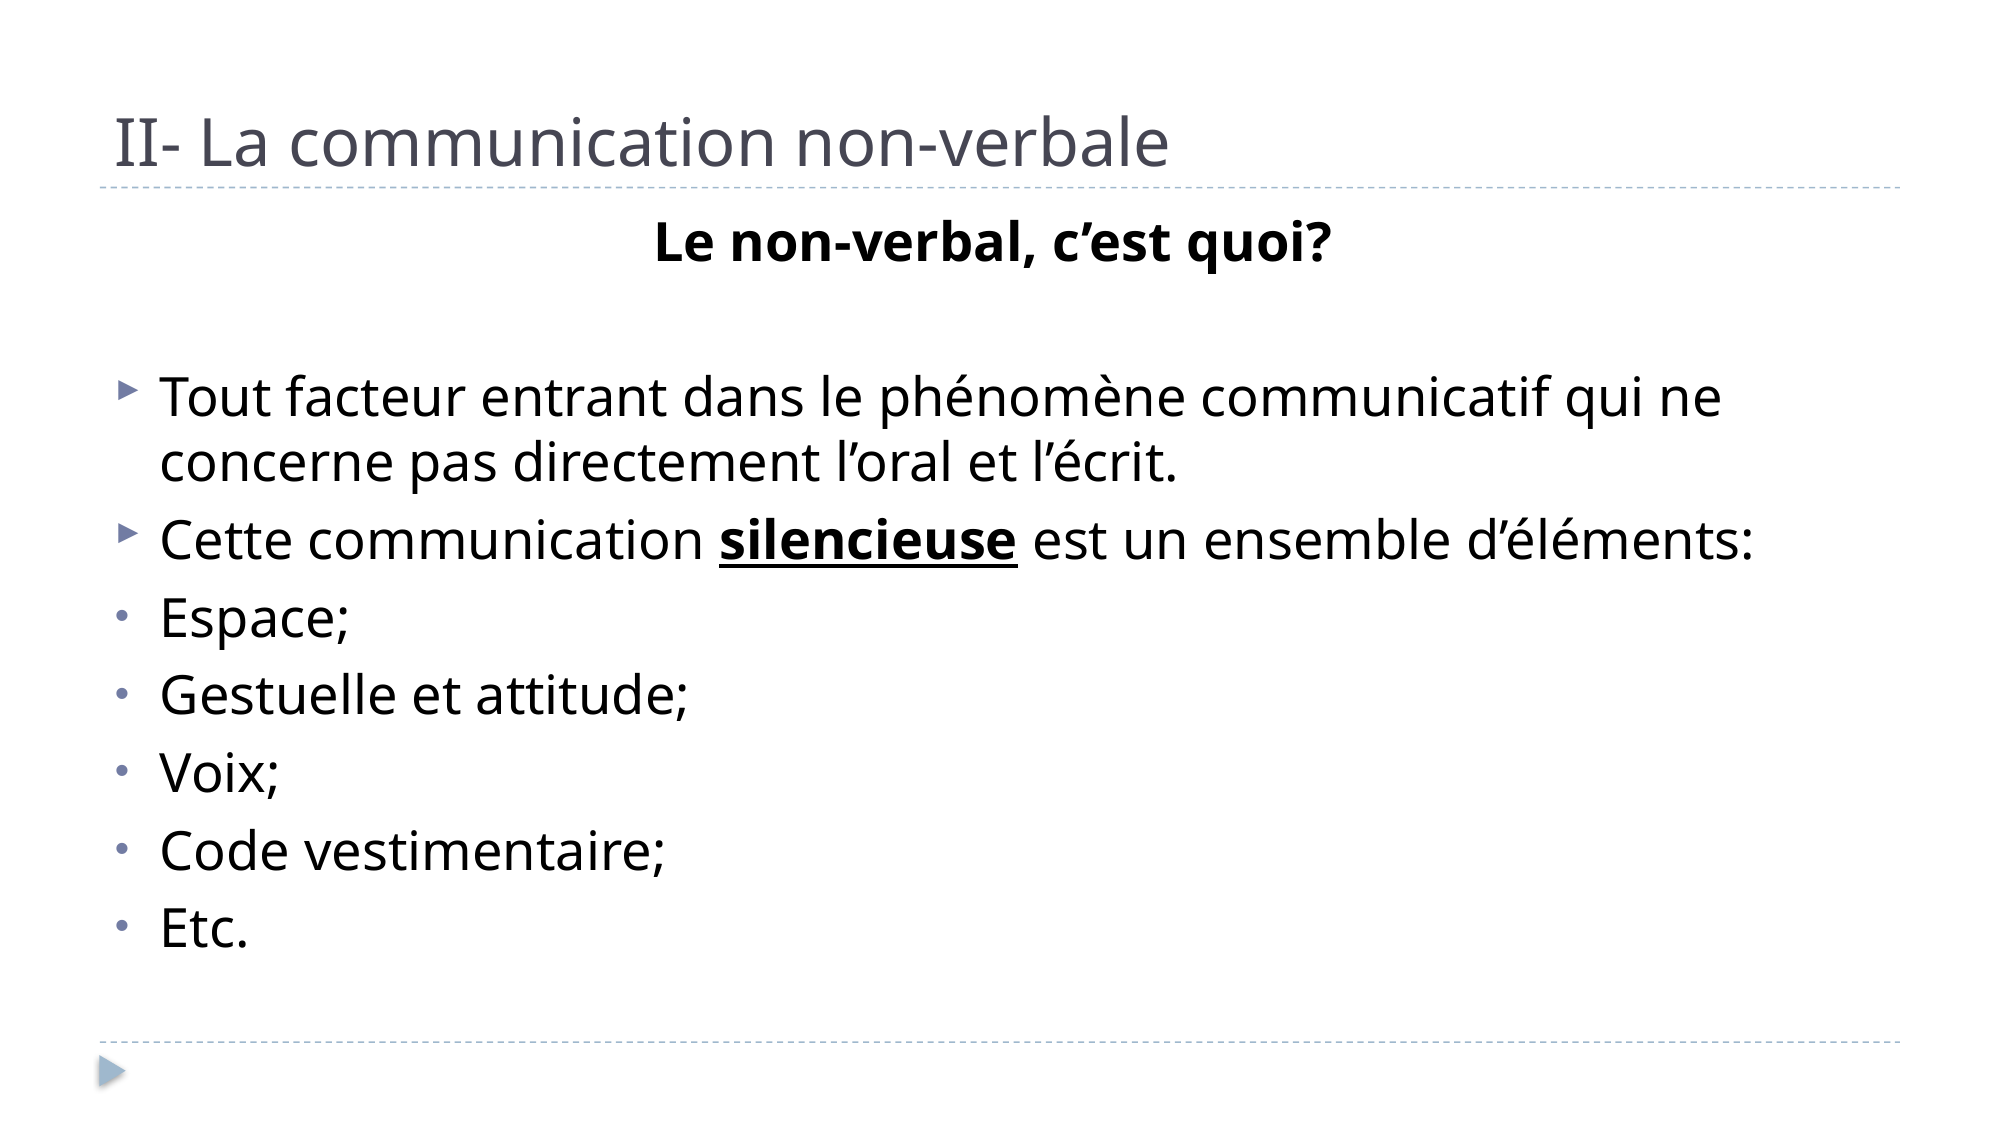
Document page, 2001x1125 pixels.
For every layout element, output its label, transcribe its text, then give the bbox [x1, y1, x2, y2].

title II- La communication non-verbale [99, 24, 1900, 188]
list Le non-verbal, c’est quoi? Tout facteur entrant dans le phénomène communicatif qui ne concerne pas directement l’oral et l’écrit. Cette communication silencieuse est un ensemble d’éléments: Espace; Gestuelle et attitude; Voix; Code vestimentaire; Etc. [99, 200, 1900, 1010]
